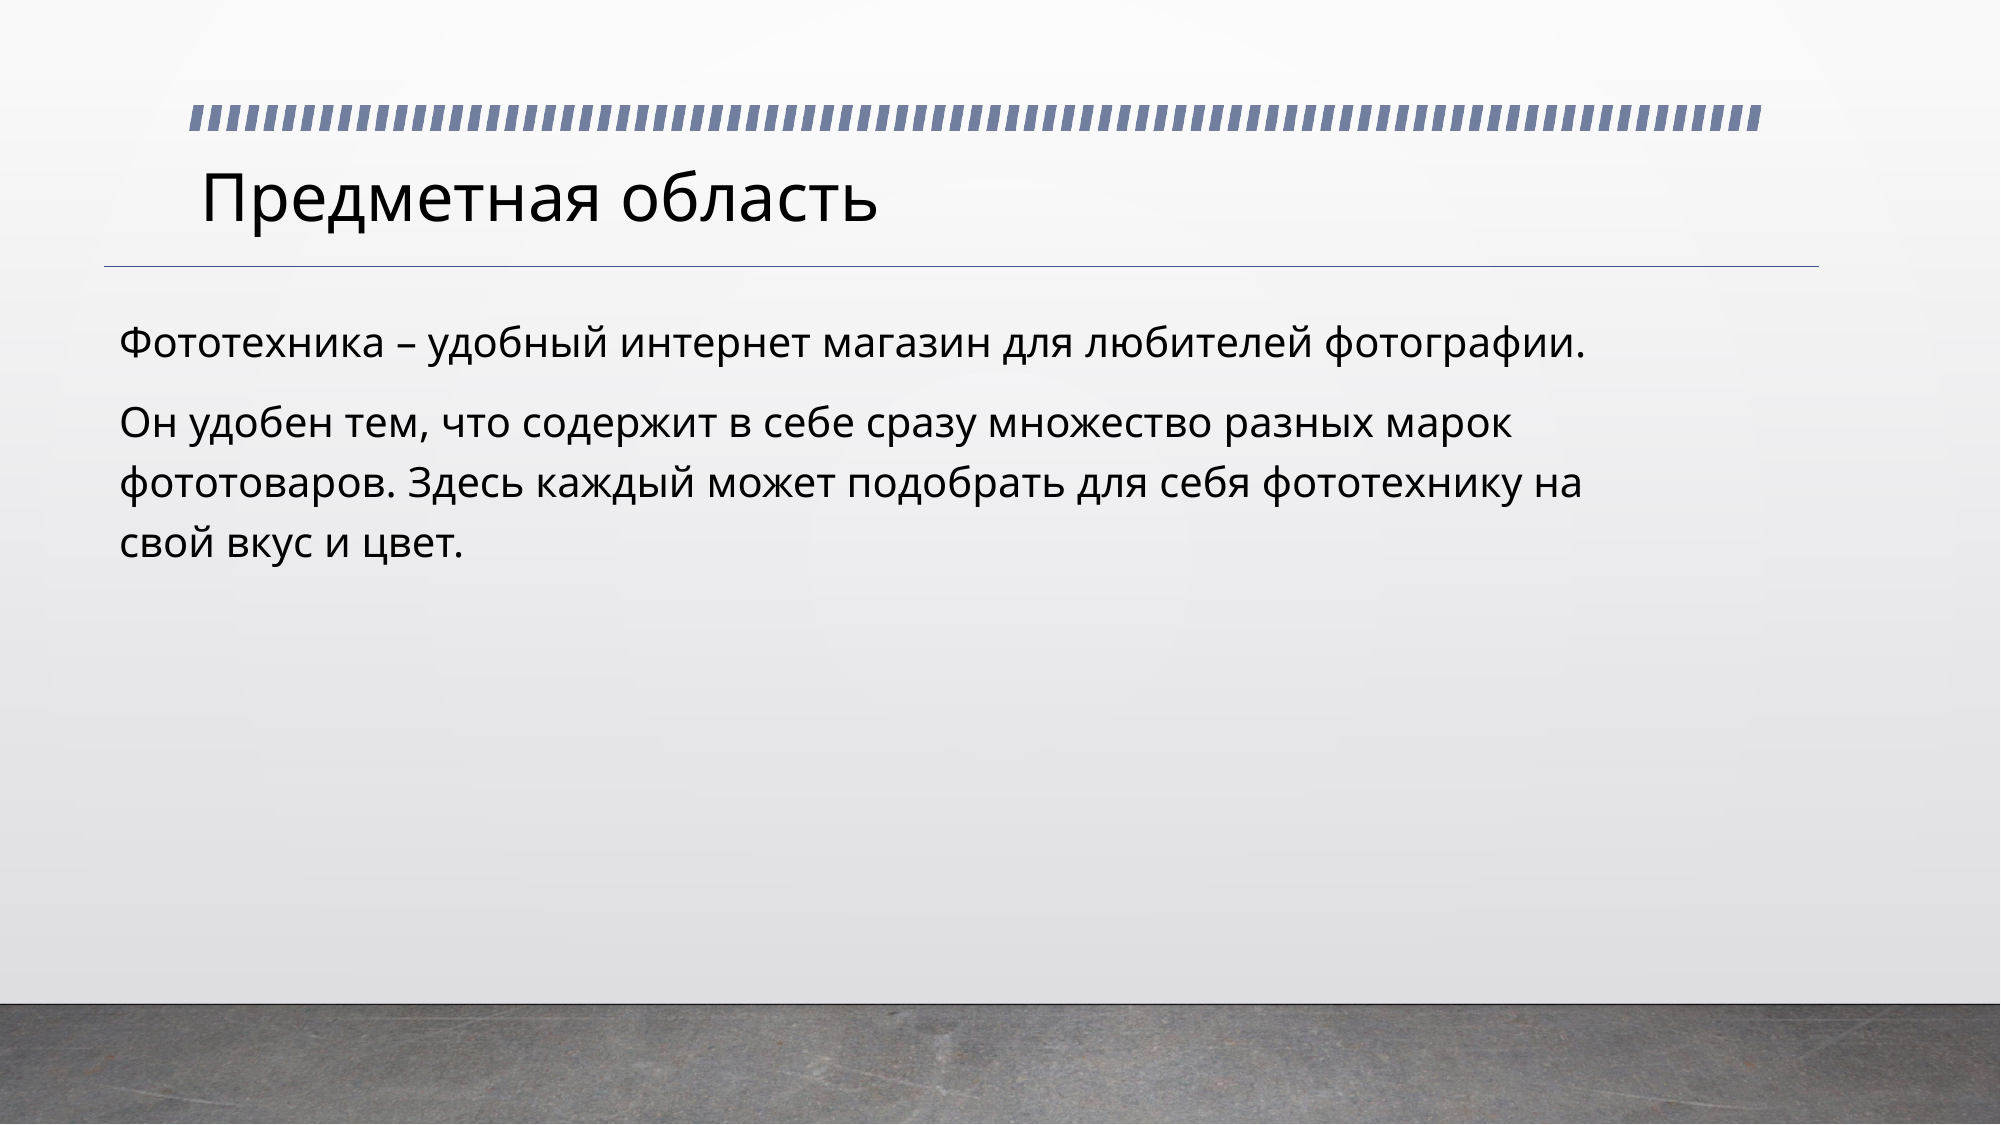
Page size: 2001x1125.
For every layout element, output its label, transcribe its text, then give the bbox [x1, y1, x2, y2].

list Фототехника – удобный интернет магазин для любителей фотографии. Он удобен тем, что содержит в себе сразу множество разных марок фототоваров. Здесь каждый может подобрать для себя фототехнику на свой вкус и цвет. [104, 297, 1611, 982]
picture [0, 1004, 2000, 1124]
title Предметная область [185, 156, 1761, 266]
